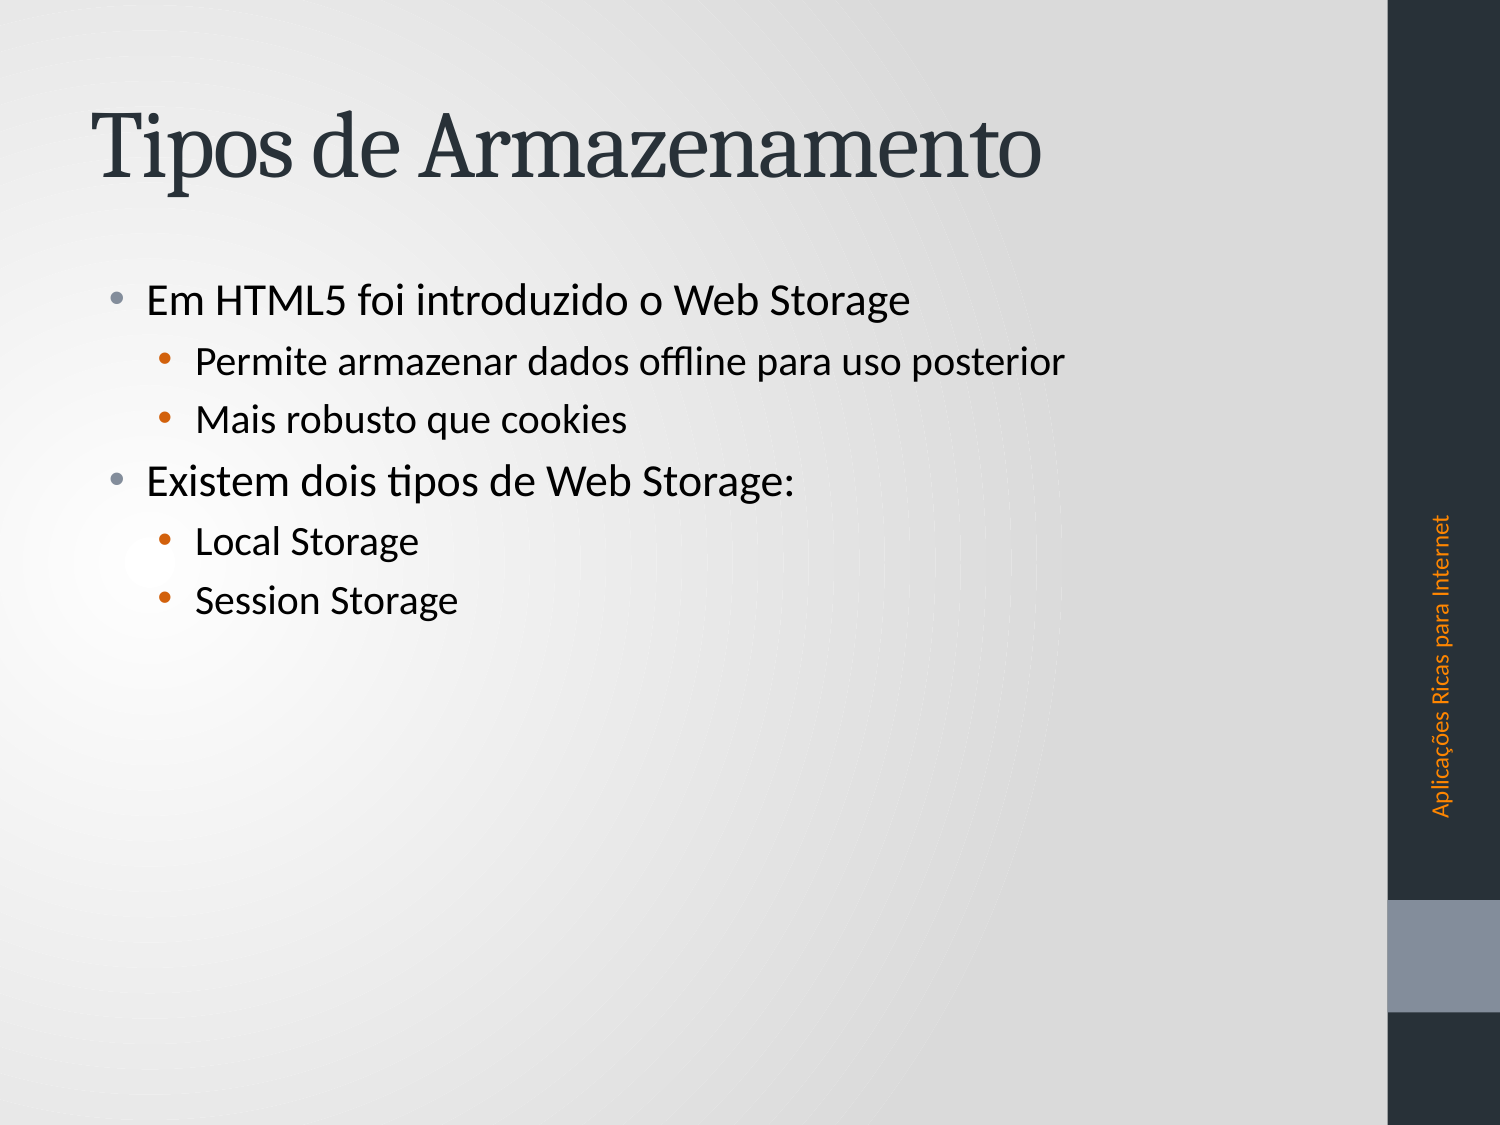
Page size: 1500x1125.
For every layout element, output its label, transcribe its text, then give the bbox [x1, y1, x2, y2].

title Tipos de Armazenamento [75, 45, 1325, 233]
list Em HTML5 foi introduzido o Web Storage Permite armazenar dados offline para uso posterior Mais robusto que cookies Existem dois tipos de Web Storage: Local Storage Session Storage [75, 262, 1325, 1050]
footer Aplicações Ricas para Internet [1408, 500, 1469, 889]
